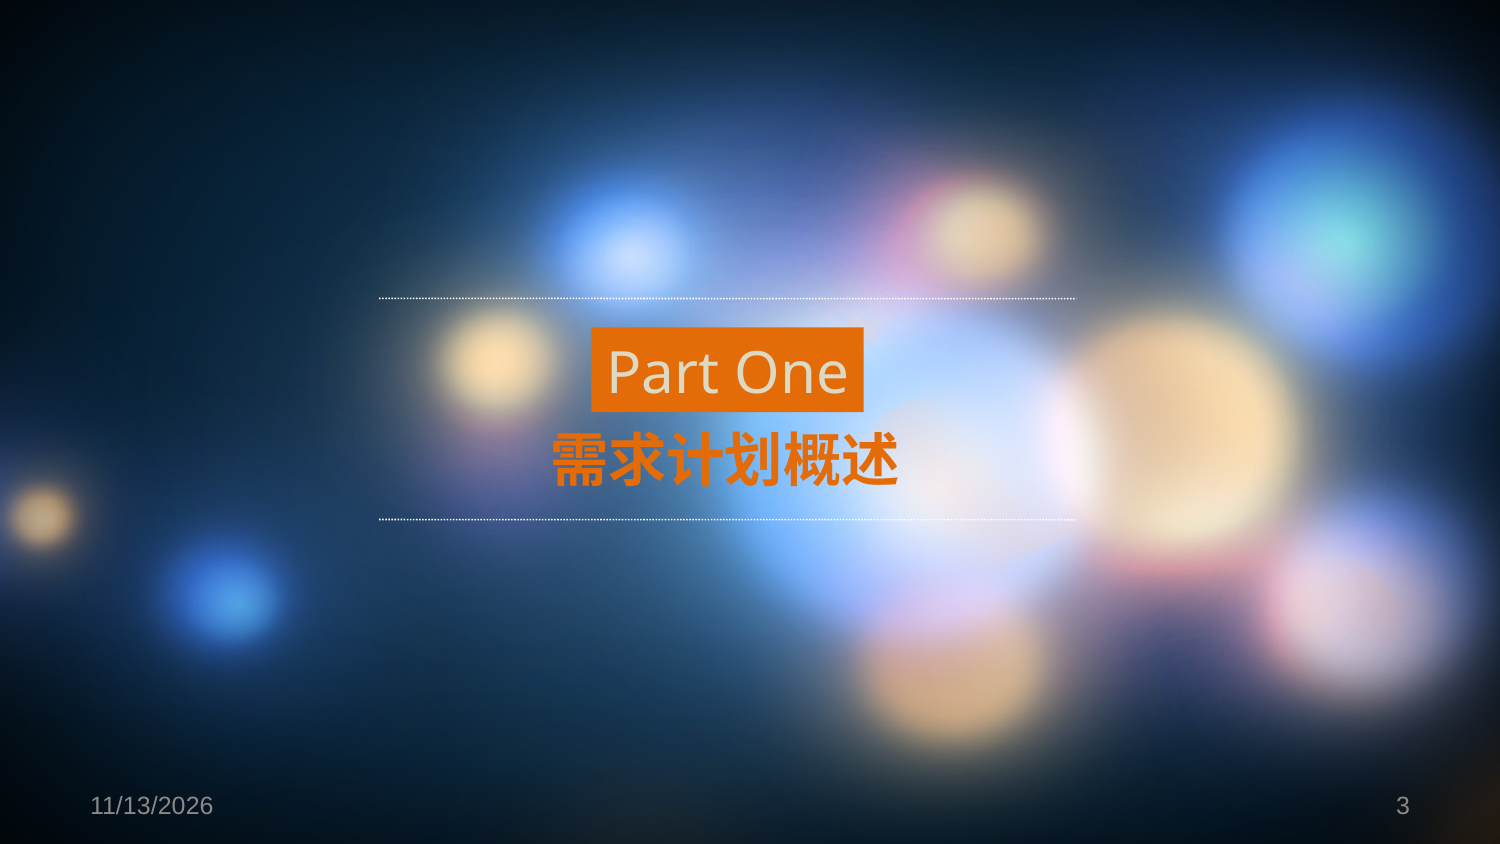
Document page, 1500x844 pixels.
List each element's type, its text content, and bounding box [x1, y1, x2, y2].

slide_number 3 [1074, 781, 1426, 828]
picture [0, 0, 1500, 844]
text_box Part One [591, 327, 864, 413]
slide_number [74, 781, 426, 828]
text_box 需求计划概述 [535, 415, 920, 500]
